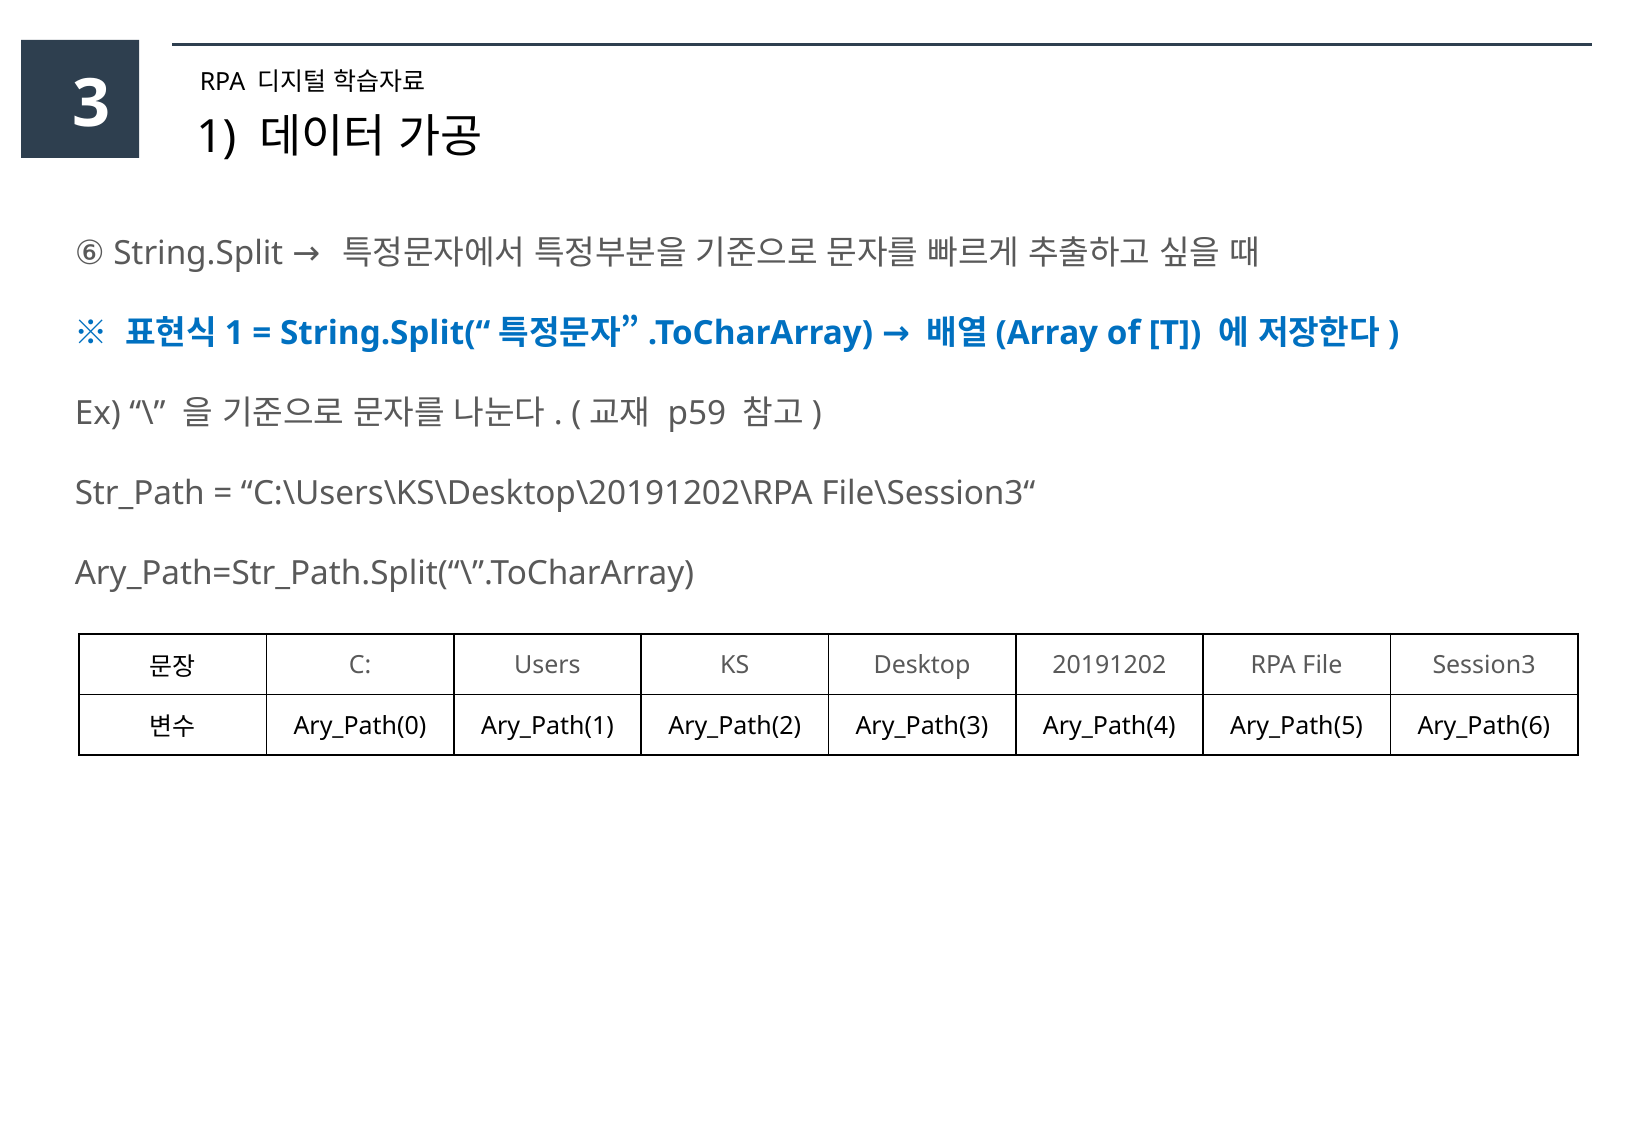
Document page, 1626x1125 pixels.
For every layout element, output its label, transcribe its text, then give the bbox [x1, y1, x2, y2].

table_cell Ary_Path(1) [455, 695, 640, 754]
table_cell Ary_Path(6) [1391, 695, 1577, 754]
table_header C: [267, 635, 453, 694]
table_cell Ary_Path(5) [1204, 695, 1390, 754]
table_header RPA File [1204, 635, 1390, 694]
table_cell 변수 [80, 695, 266, 754]
table_header KS [642, 635, 828, 694]
table_cell Ary_Path(2) [642, 695, 828, 754]
table_header Desktop [829, 635, 1015, 694]
table_header Session3 [1391, 635, 1577, 694]
text_box 3 [57, 52, 101, 148]
table_cell Ary_Path(3) [829, 695, 1015, 754]
table_cell Ary_Path(0) [267, 695, 453, 754]
text_box ⑥ String.Split → 특정문자에서 특정부분을 기준으로 문자를 빠르게 추출하고 싶을 때 ※ 표현식1 = String.Split(“특정문자”.ToCharArray) → 배열(Array of [T]) 에 저장한다) Ex) “\” 을 기준으로 문자를 나눈다. (교재 p59 참고) Str_Path = “C:\Users\KS\Desktop\20191202\RPA File\Session3“ Ary_Path=Str_Path.Split(“\”.ToCharArray) [60, 184, 1559, 599]
table_cell Ary_Path(4) [1017, 695, 1202, 754]
table_header 20191202 [1017, 635, 1202, 694]
table_header 문장 [80, 635, 266, 694]
table_header Users [455, 635, 640, 694]
text_box [20, 39, 140, 159]
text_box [172, 57, 507, 171]
